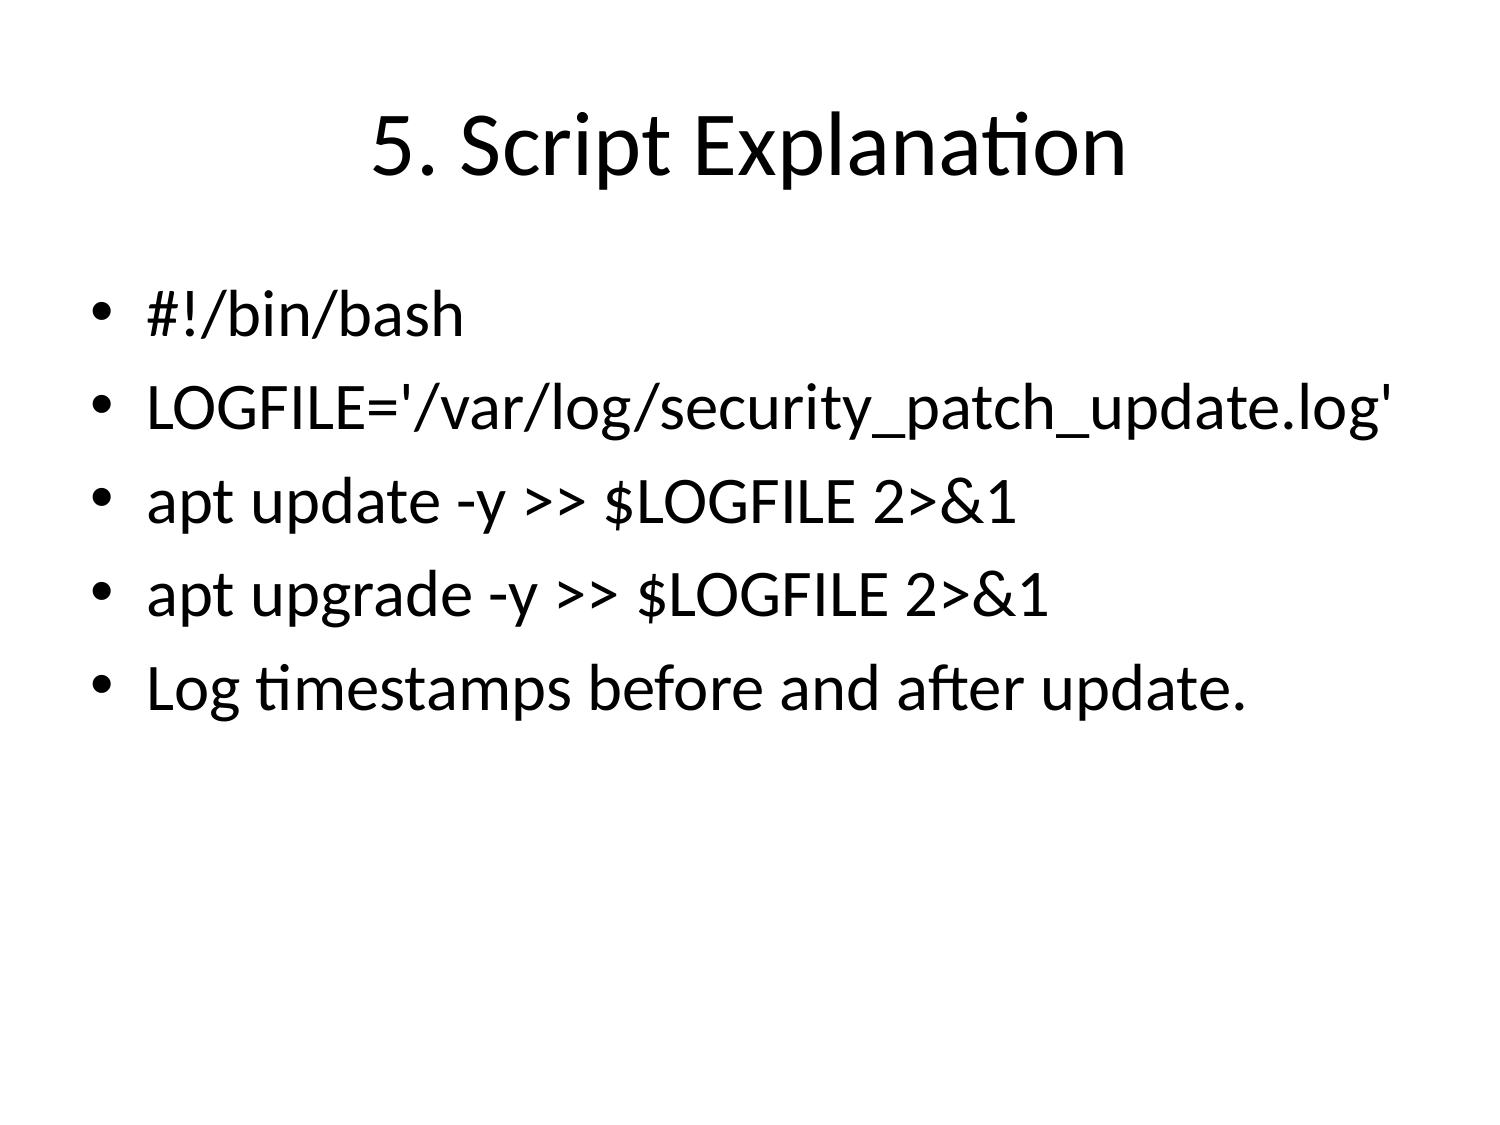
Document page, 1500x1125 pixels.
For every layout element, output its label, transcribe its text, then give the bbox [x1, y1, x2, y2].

list #!/bin/bash LOGFILE='/var/log/security_patch_update.log' apt update -y >> $LOGFILE 2>&1 apt upgrade -y >> $LOGFILE 2>&1 Log timestamps before and after update. [75, 262, 1425, 1005]
title 5. Script Explanation [75, 45, 1425, 233]
